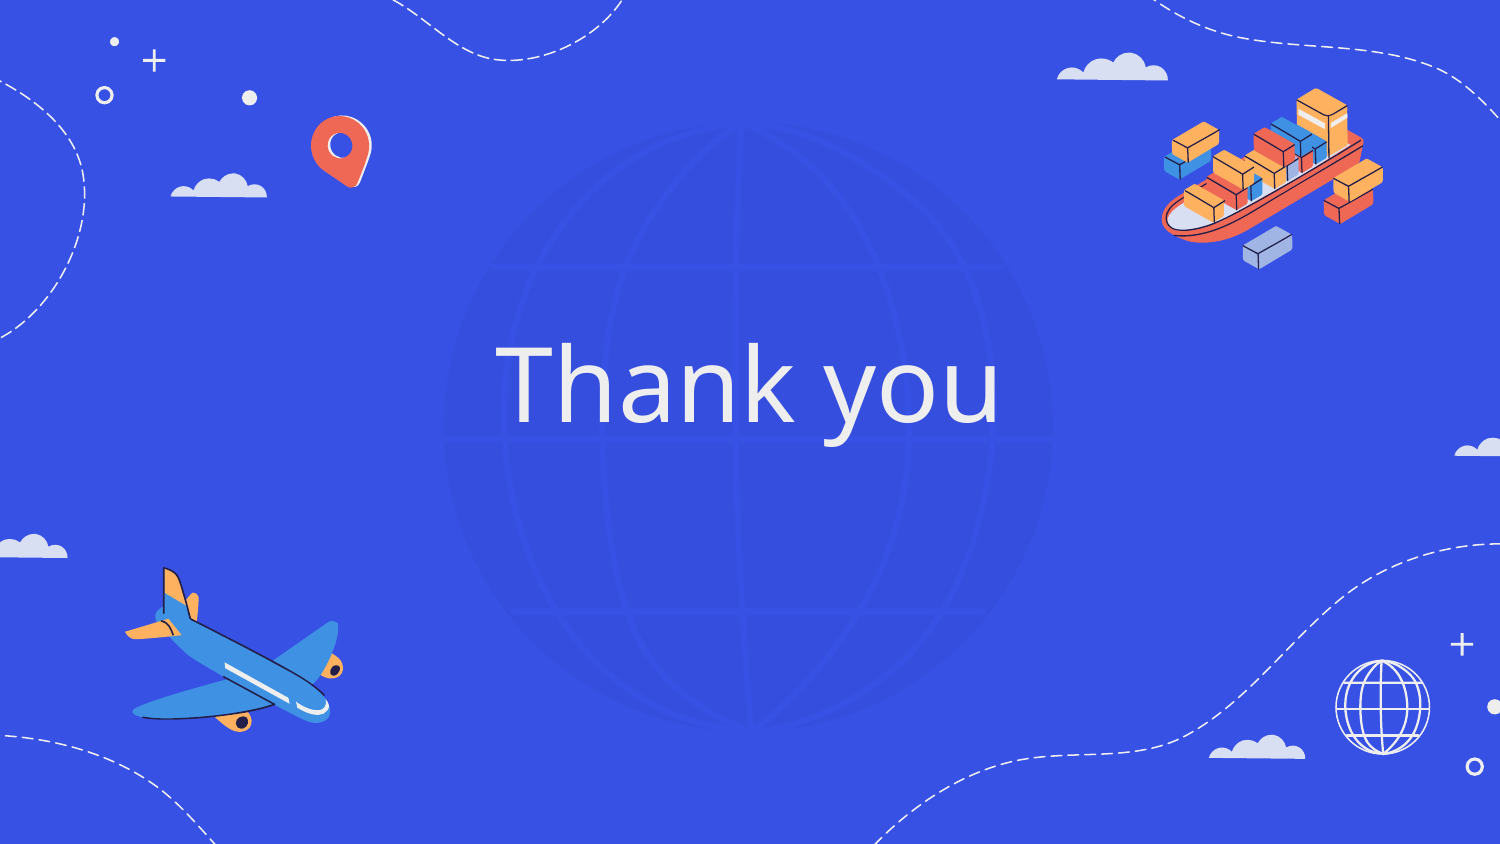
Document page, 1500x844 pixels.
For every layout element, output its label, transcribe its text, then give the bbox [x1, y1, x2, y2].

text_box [312, 115, 374, 189]
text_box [1156, 88, 1384, 270]
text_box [124, 566, 345, 733]
title Thank you [163, 244, 1337, 518]
